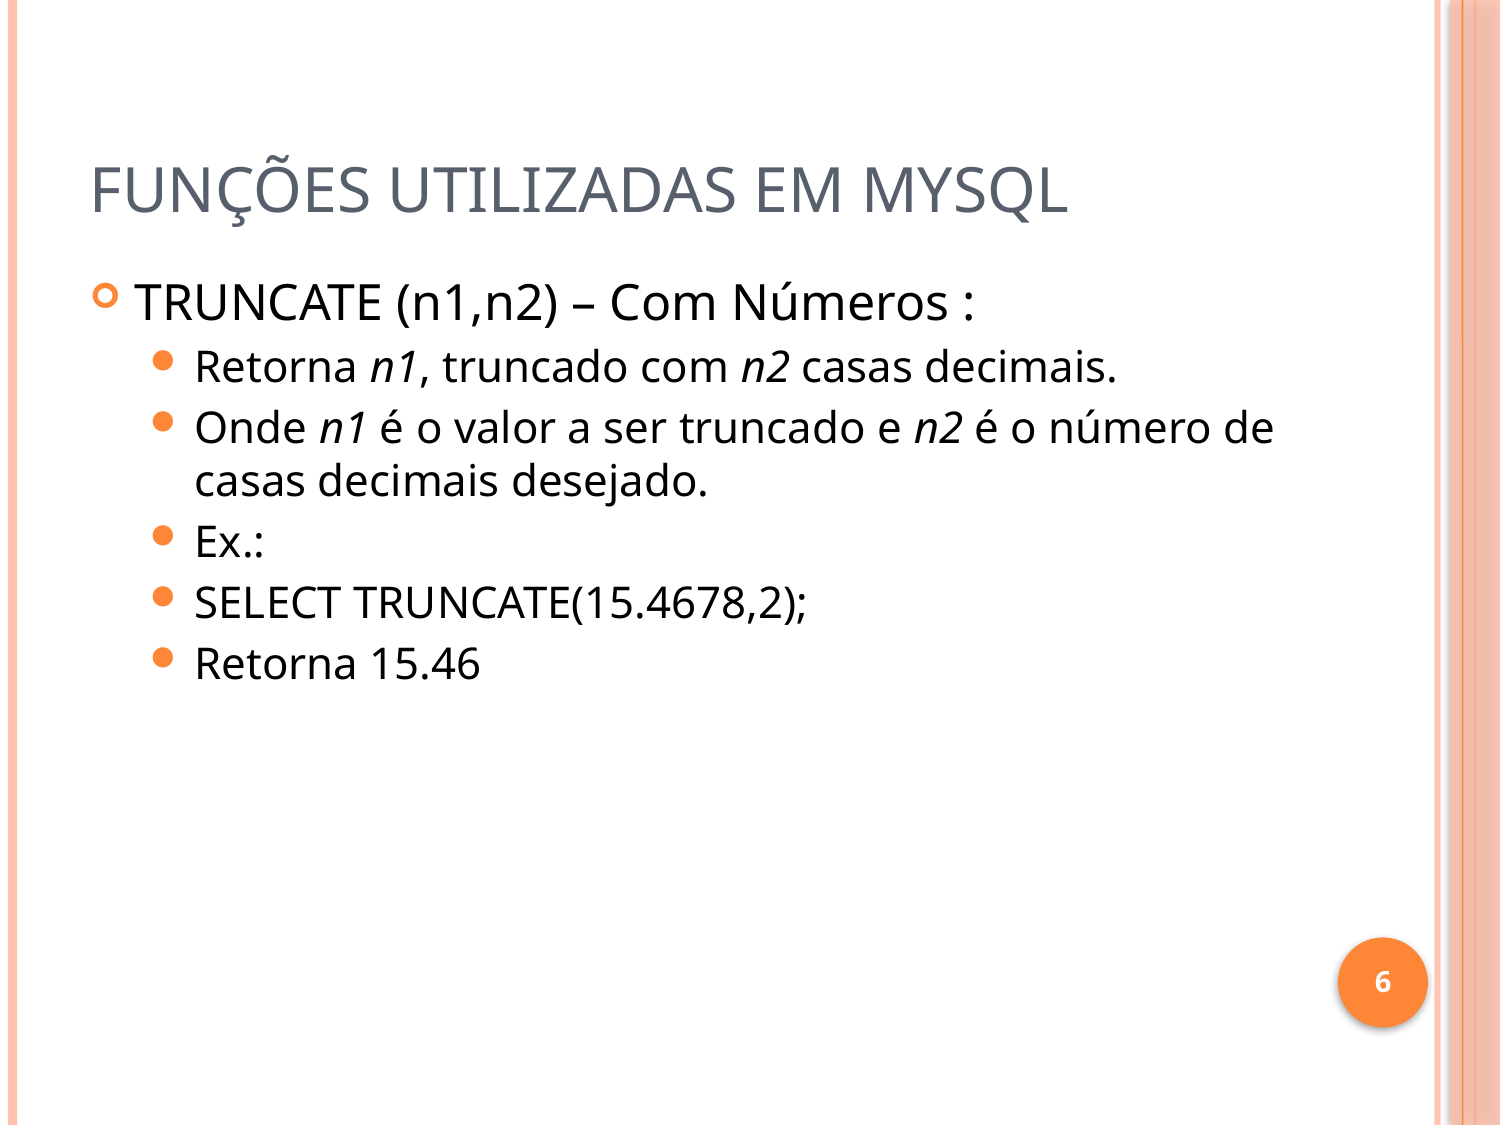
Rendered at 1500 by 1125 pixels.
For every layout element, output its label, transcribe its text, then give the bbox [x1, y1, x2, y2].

slide_number 6 [1333, 940, 1434, 1027]
list TRUNCATE (n1,n2) – Com Números : Retorna n1, truncado com n2 casas decimais. Onde n1 é o valor a ser truncado e n2 é o número de casas decimais desejado. Ex.: SELECT TRUNCATE(15.4678,2); Retorna 15.46 [75, 262, 1300, 1062]
title Funções utilizadas em MYSQL [75, 45, 1300, 233]
